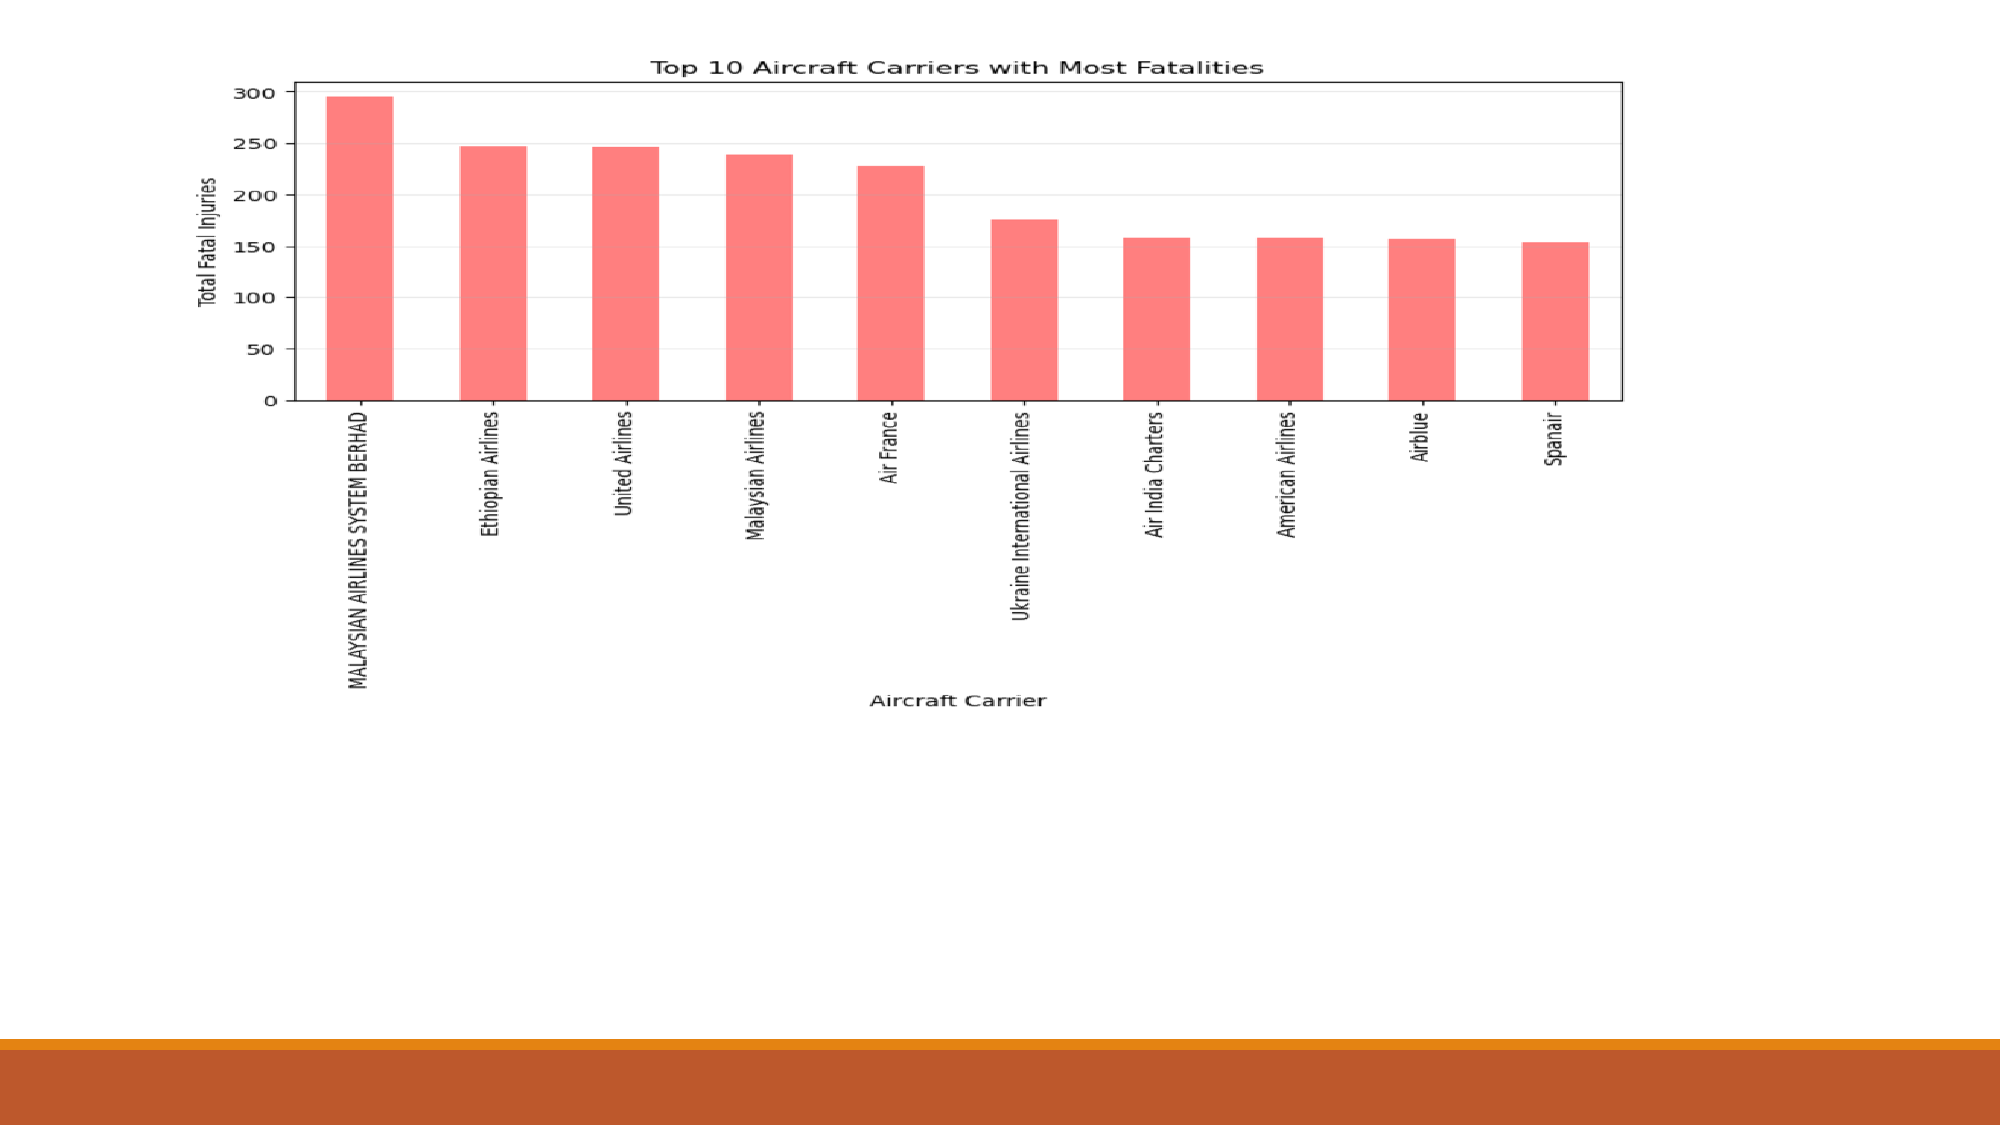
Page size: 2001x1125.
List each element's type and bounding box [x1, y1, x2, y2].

list [115, 46, 1966, 708]
